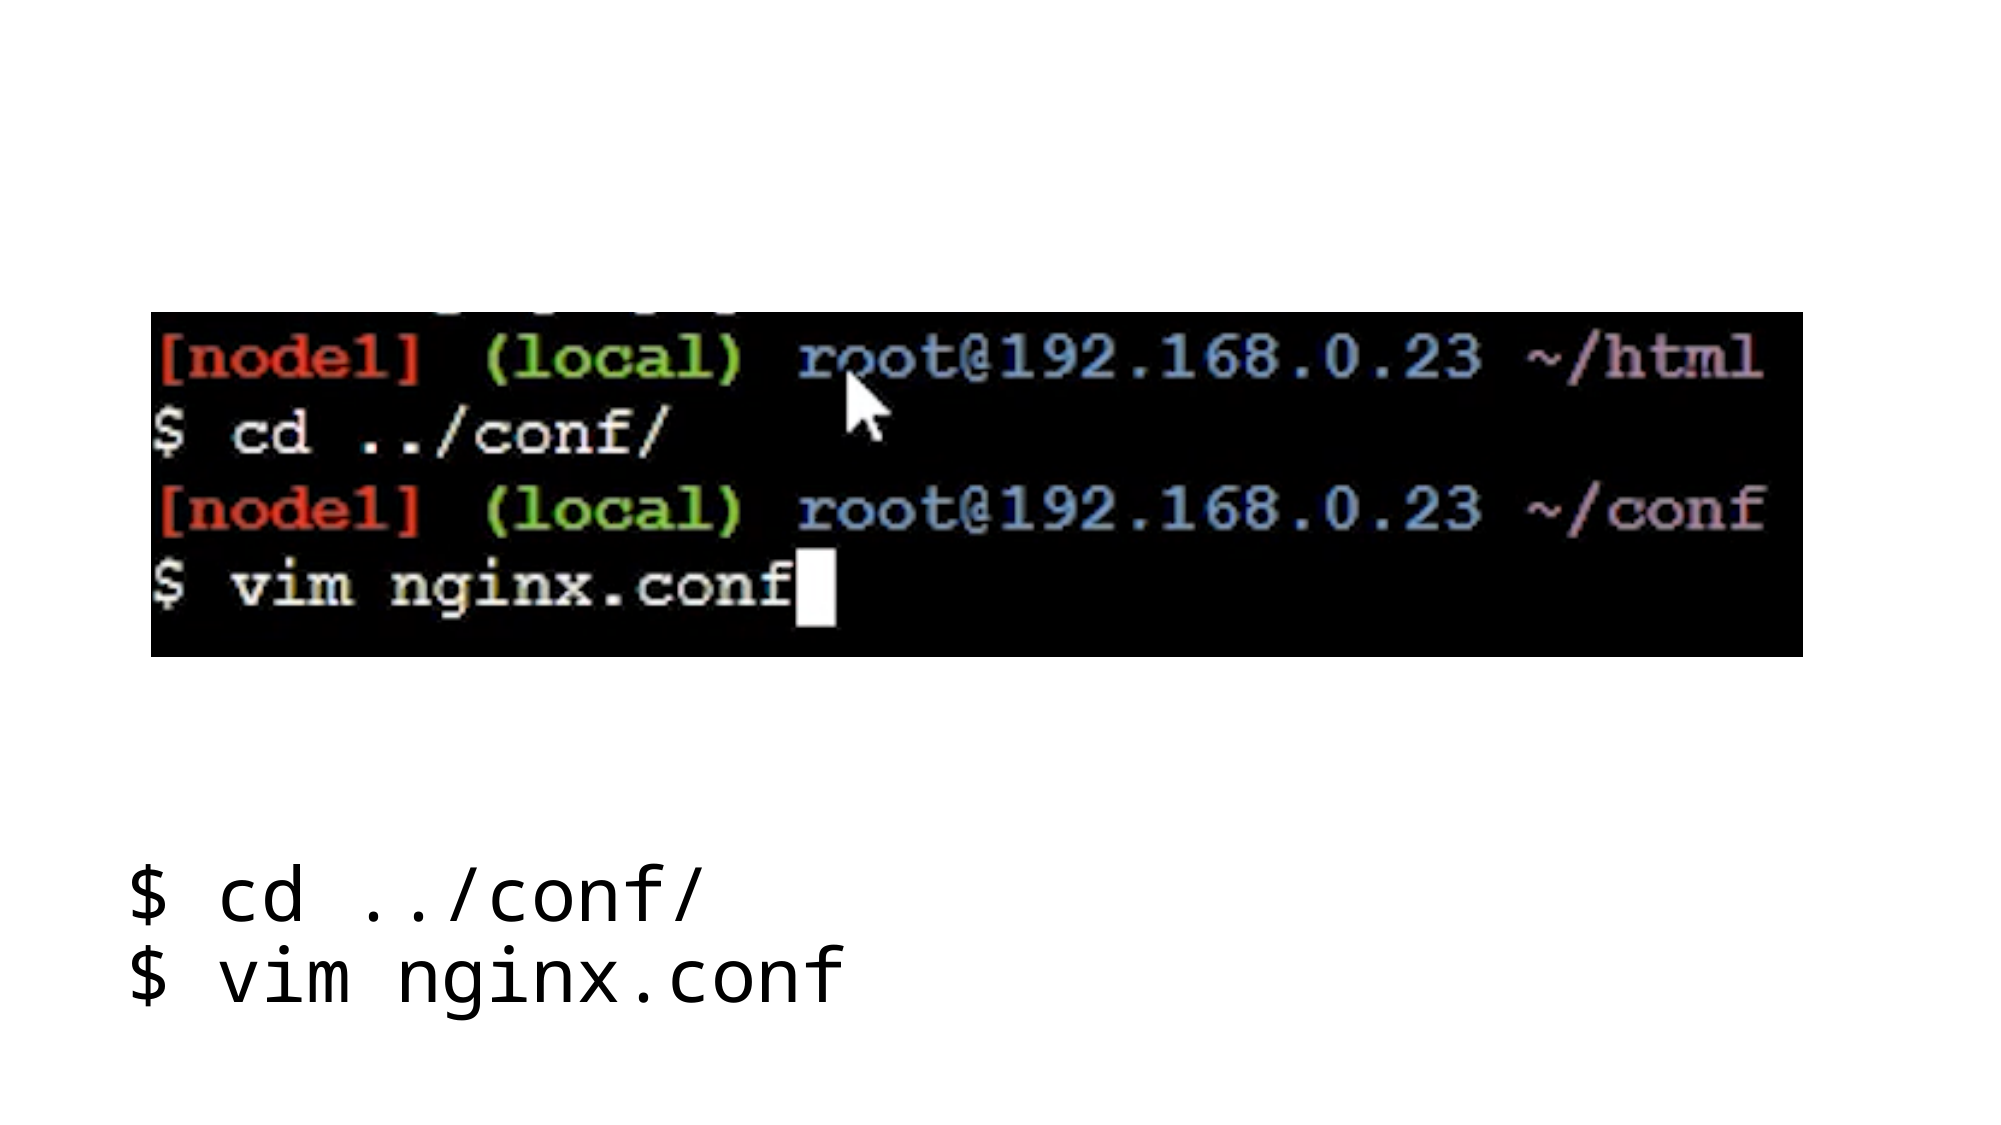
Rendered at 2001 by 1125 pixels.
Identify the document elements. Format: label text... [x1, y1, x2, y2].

text_box $ cd ../conf/ $ vim nginx.conf [111, 778, 1215, 1098]
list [151, 312, 1803, 657]
